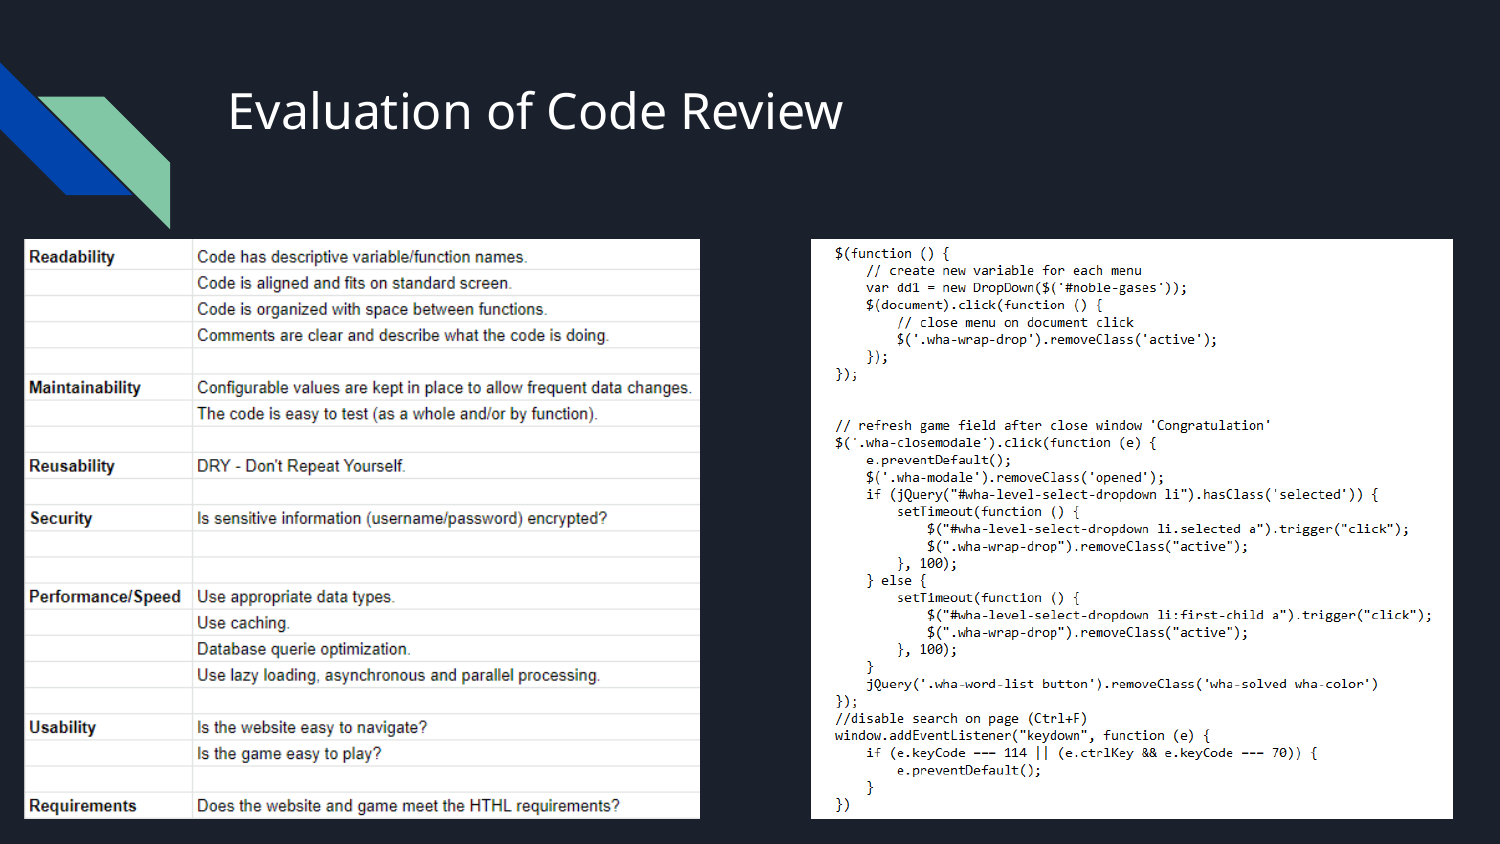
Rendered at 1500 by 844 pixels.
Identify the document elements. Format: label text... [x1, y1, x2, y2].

picture [24, 239, 701, 819]
picture [810, 239, 1453, 819]
title Evaluation of Code Review [212, 64, 1368, 215]
